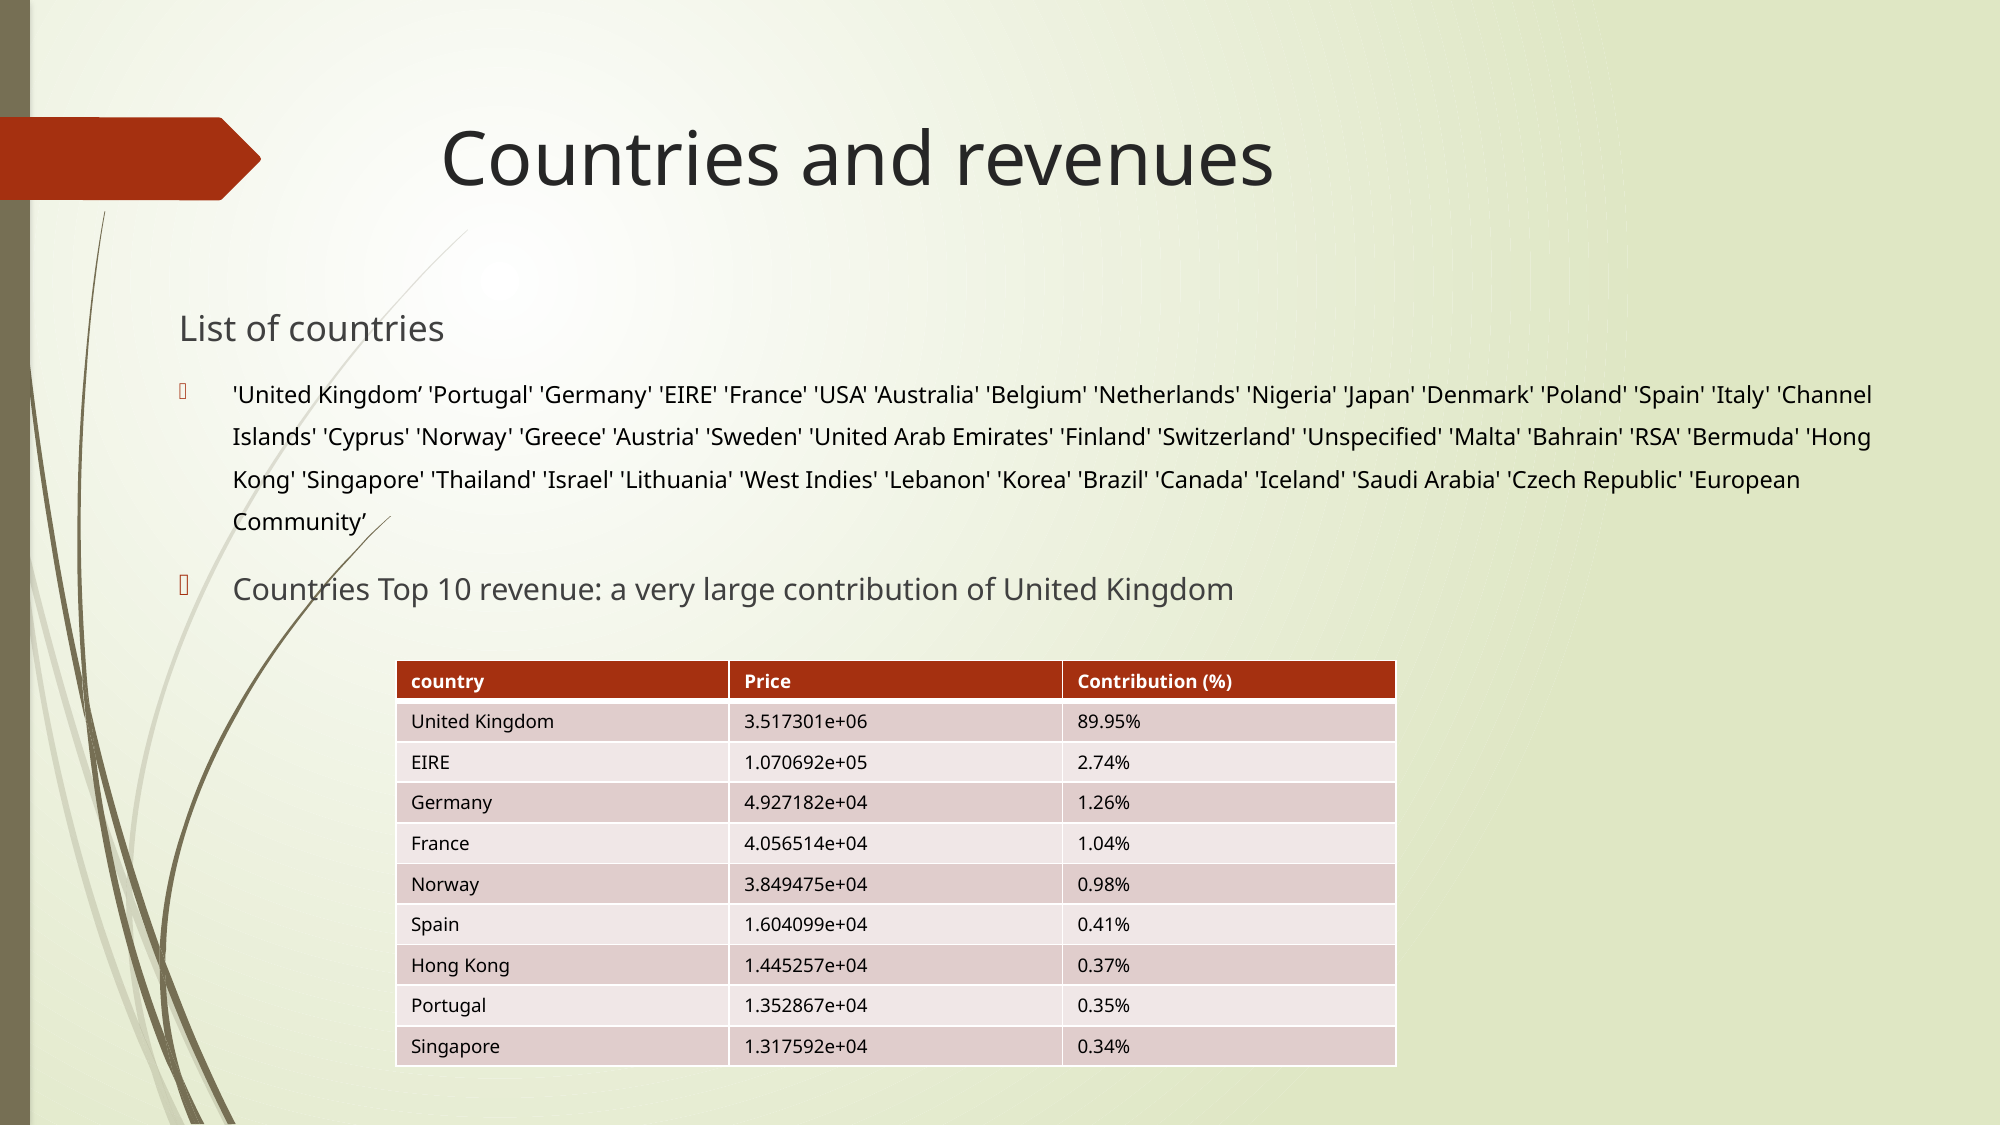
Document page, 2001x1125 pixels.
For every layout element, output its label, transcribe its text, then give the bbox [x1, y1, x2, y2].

table_cell 2.74% [1063, 743, 1395, 781]
table_cell 0.35% [1063, 986, 1395, 1025]
table_cell 1.352867e+04 [730, 986, 1062, 1025]
title Countries and revenues [425, 102, 1888, 277]
table_cell Spain [397, 905, 728, 944]
list List of countries 'United Kingdom’ 'Portugal' 'Germany' 'EIRE' 'France' 'USA' 'Australia' 'Belgium' 'Netherlands' 'Nigeria' 'Japan' 'Denmark' 'Poland' 'Spain' 'Italy' 'Channel Islands' 'Cyprus' 'Norway' 'Greece' 'Austria' 'Sweden' 'United Arab Emirates' 'Finland' 'Switzerland' 'Unspecified' 'Malta' 'Bahrain' 'RSA' 'Bermuda' 'Hong Kong' 'Singapore' 'Thailand' 'Israel' 'Lithuania' 'West Indies' 'Lebanon' 'Korea' 'Brazil' 'Canada' 'Iceland' 'Saudi Arabia' 'Czech Republic' 'European Community’ Countries Top 10 revenue: a very large contribution of United Kingdom [164, 277, 1927, 617]
table_cell France [397, 824, 728, 863]
table_cell 0.37% [1063, 945, 1395, 984]
table_cell Germany [397, 783, 728, 822]
table_cell Hong Kong [397, 945, 728, 984]
table_header Price [730, 661, 1062, 698]
table_cell 0.41% [1063, 905, 1395, 944]
table_cell Portugal [397, 986, 728, 1025]
table_cell EIRE [397, 743, 728, 781]
table_cell 1.317592e+04 [730, 1027, 1062, 1065]
table_cell 89.95% [1063, 704, 1395, 741]
table_cell 0.34% [1063, 1027, 1395, 1065]
table_cell Singapore [397, 1027, 728, 1065]
table_cell 1.04% [1063, 824, 1395, 863]
table_header Contribution (%) [1063, 661, 1395, 698]
table_cell United Kingdom [397, 704, 728, 741]
table_cell 4.927182e+04 [730, 783, 1062, 822]
table_cell 0.98% [1063, 864, 1395, 903]
table_header country [397, 661, 728, 698]
table_cell 1.070692e+05 [730, 743, 1062, 781]
table_cell 1.604099e+04 [730, 905, 1062, 944]
table_cell 3.849475e+04 [730, 864, 1062, 903]
table_cell 3.517301e+06 [730, 704, 1062, 741]
table_cell 1.26% [1063, 783, 1395, 822]
table_cell 4.056514e+04 [730, 824, 1062, 863]
table_cell 1.445257e+04 [730, 945, 1062, 984]
table_cell Norway [397, 864, 728, 903]
